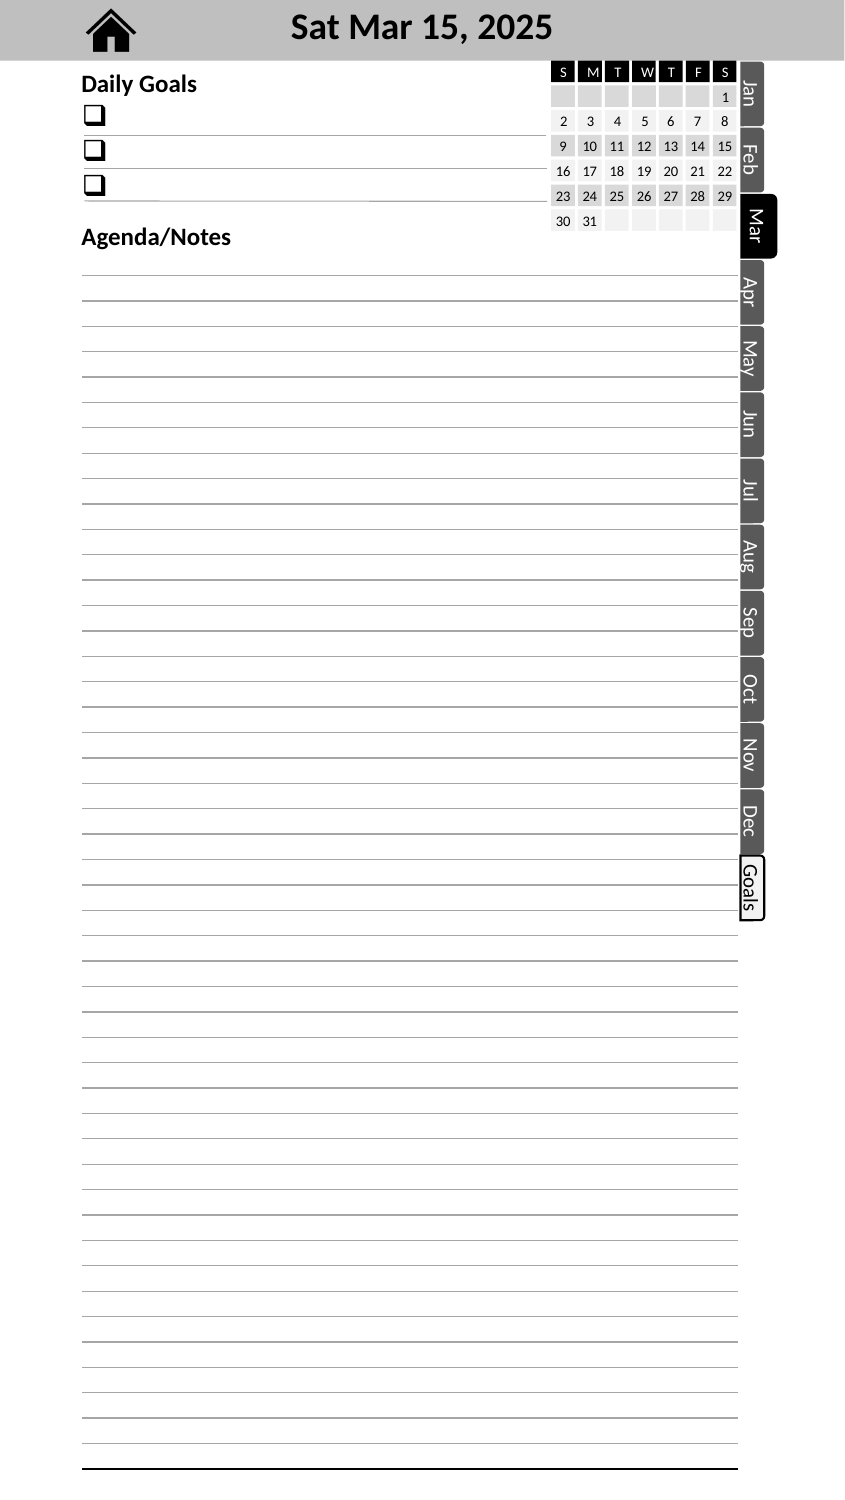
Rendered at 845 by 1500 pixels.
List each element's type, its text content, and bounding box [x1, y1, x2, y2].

picture [82, 1, 140, 59]
list Sat Mar 15, 2025 [190, 0, 655, 61]
